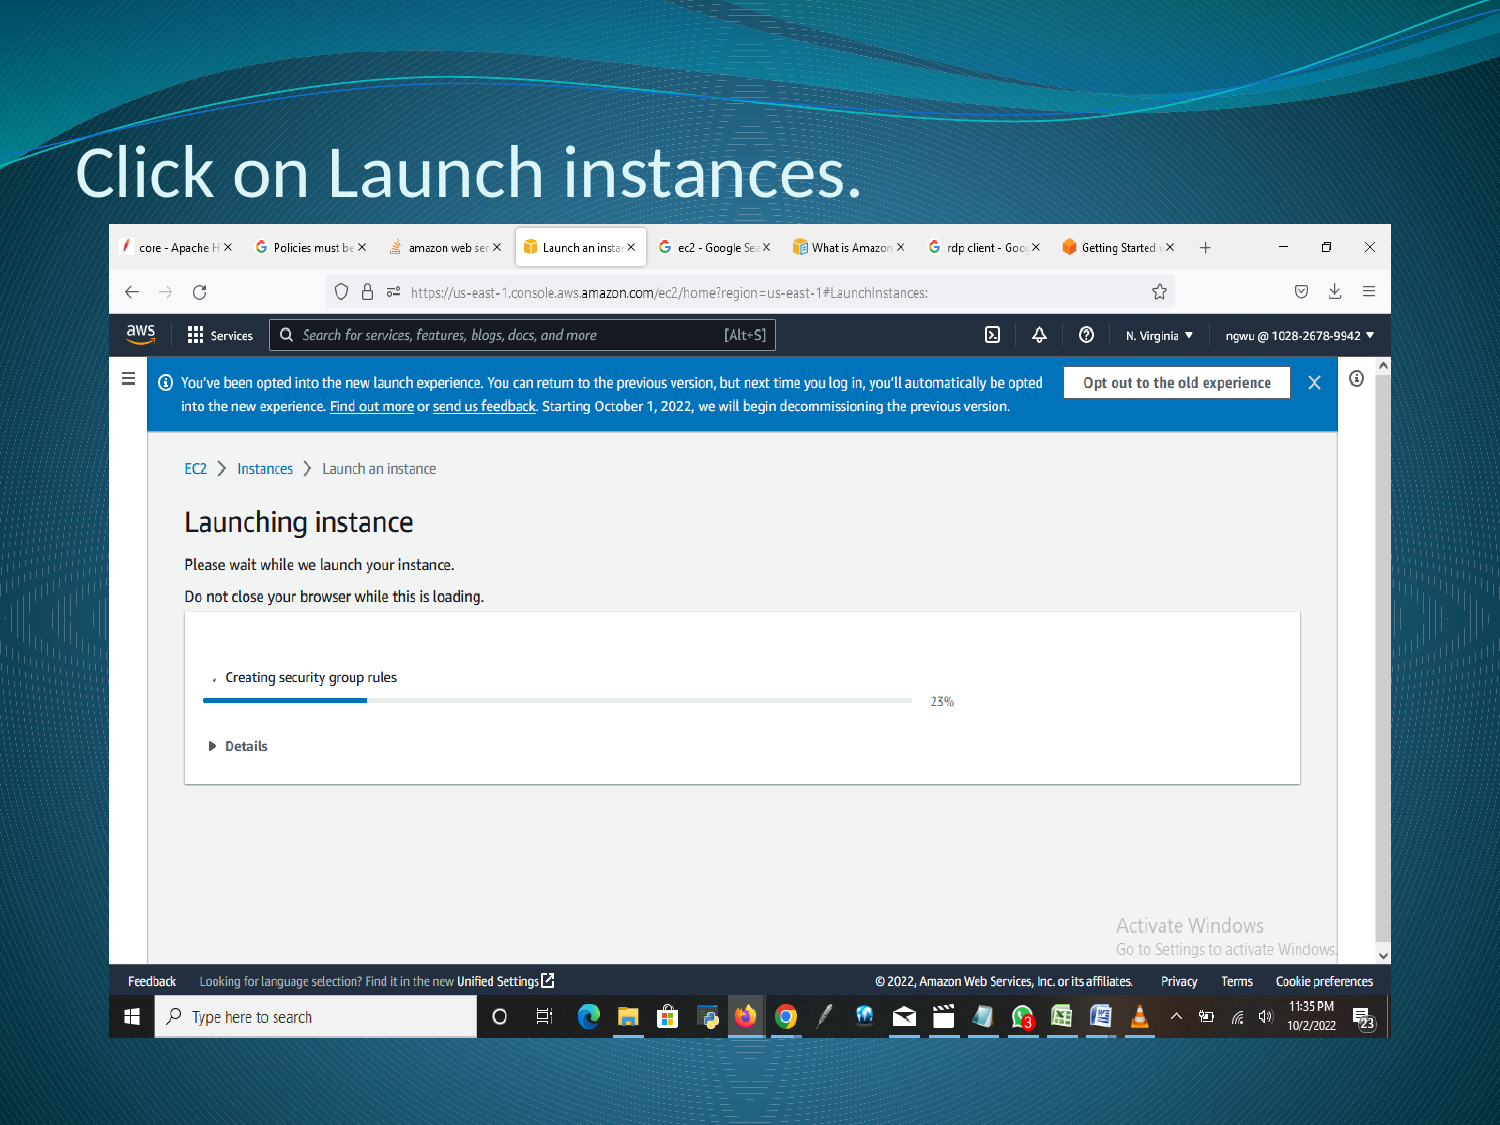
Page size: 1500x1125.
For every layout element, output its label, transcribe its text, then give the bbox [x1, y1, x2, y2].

title Click on Launch instances. [75, 115, 1425, 303]
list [109, 224, 1391, 1038]
